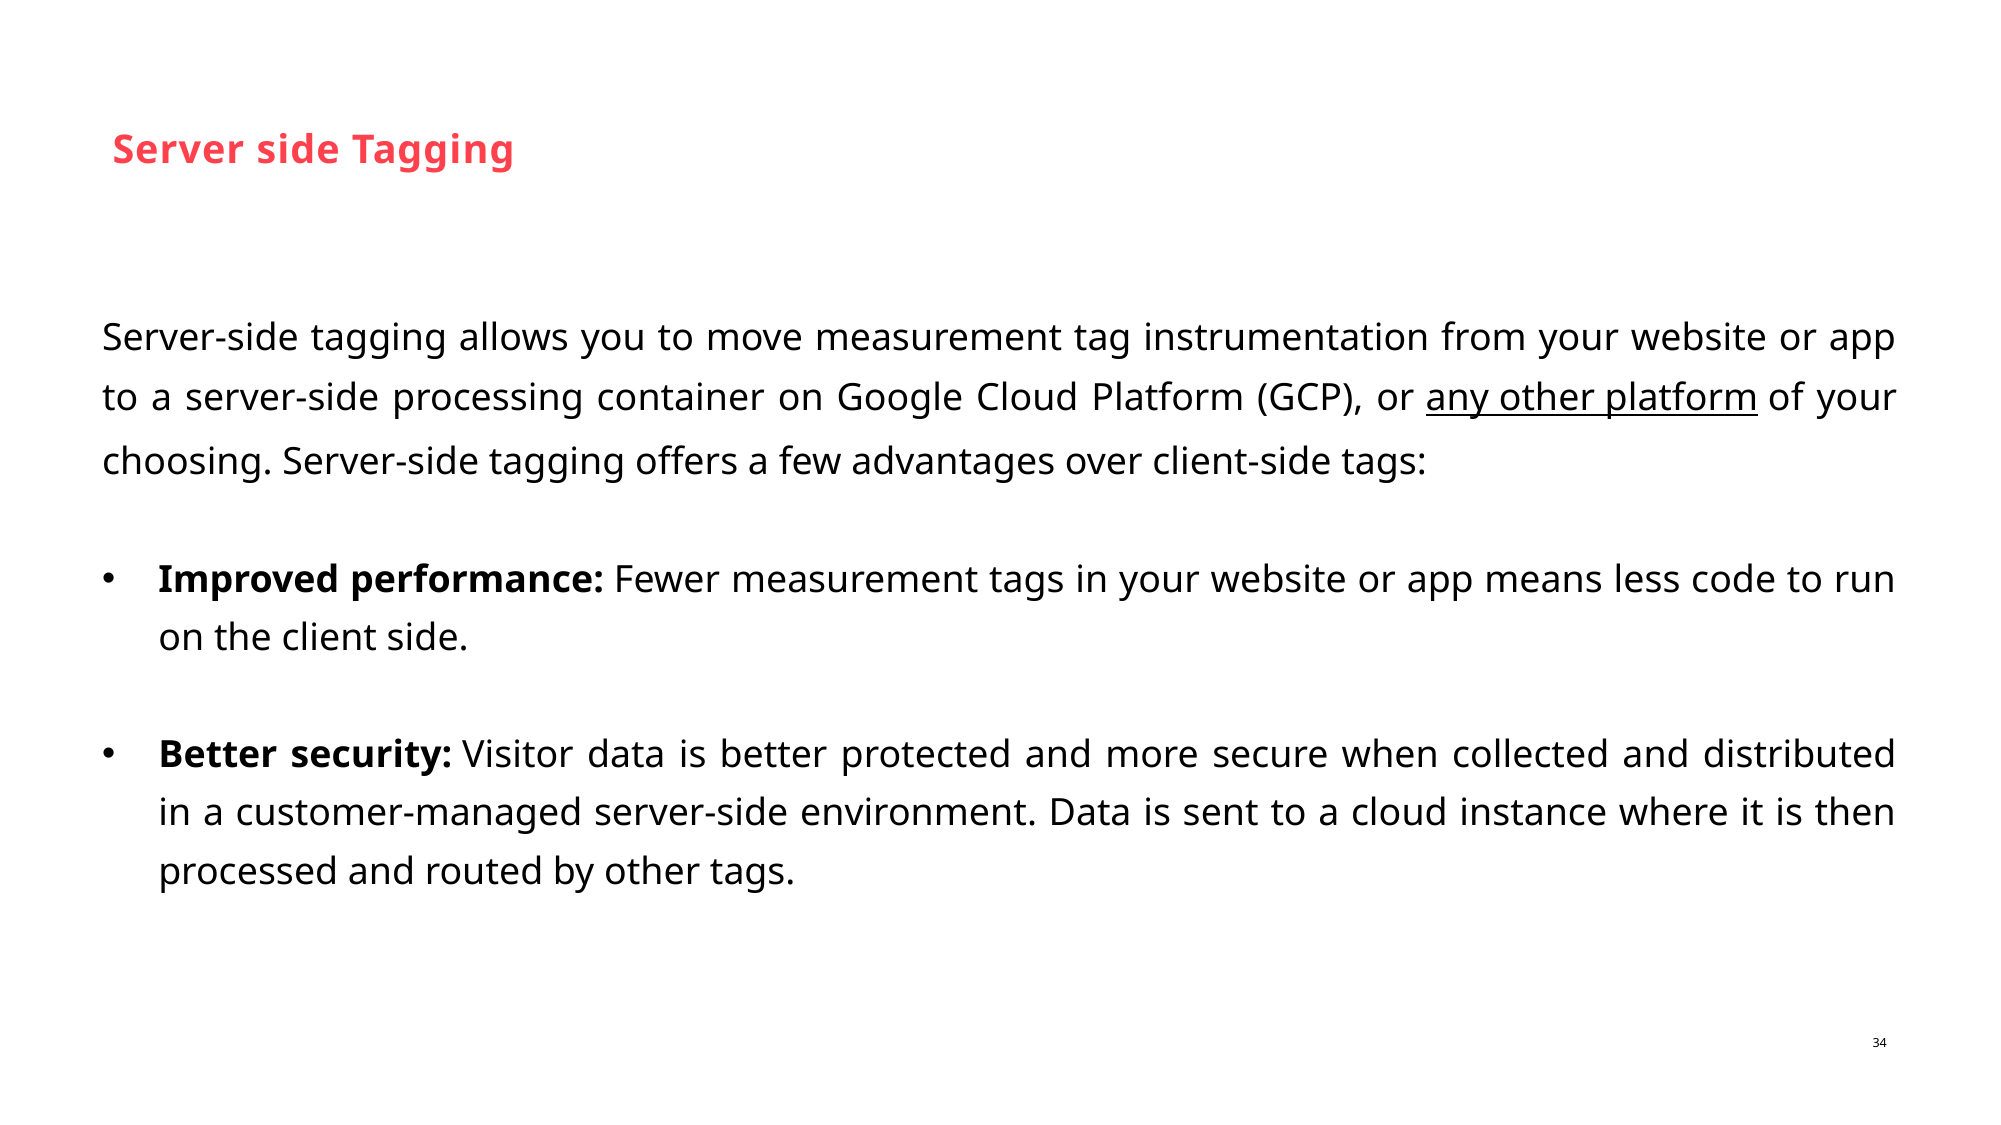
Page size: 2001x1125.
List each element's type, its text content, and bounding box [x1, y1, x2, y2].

title Server side Tagging [112, 109, 1887, 166]
list Server-side tagging allows you to move measurement tag instrumentation from your website or app to a server-side processing container on Google Cloud Platform (GCP), or any other platform of your choosing. Server-side tagging offers a few advantages over client-side tags: Improved performance: Fewer measurement tags in your website or app means less code to run on the client side. Better security: Visitor data is better protected and more secure when collected and distributed in a customer-managed server-side environment. Data is sent to a cloud instance where it is then processed and routed by other tags. [101, 267, 1898, 982]
